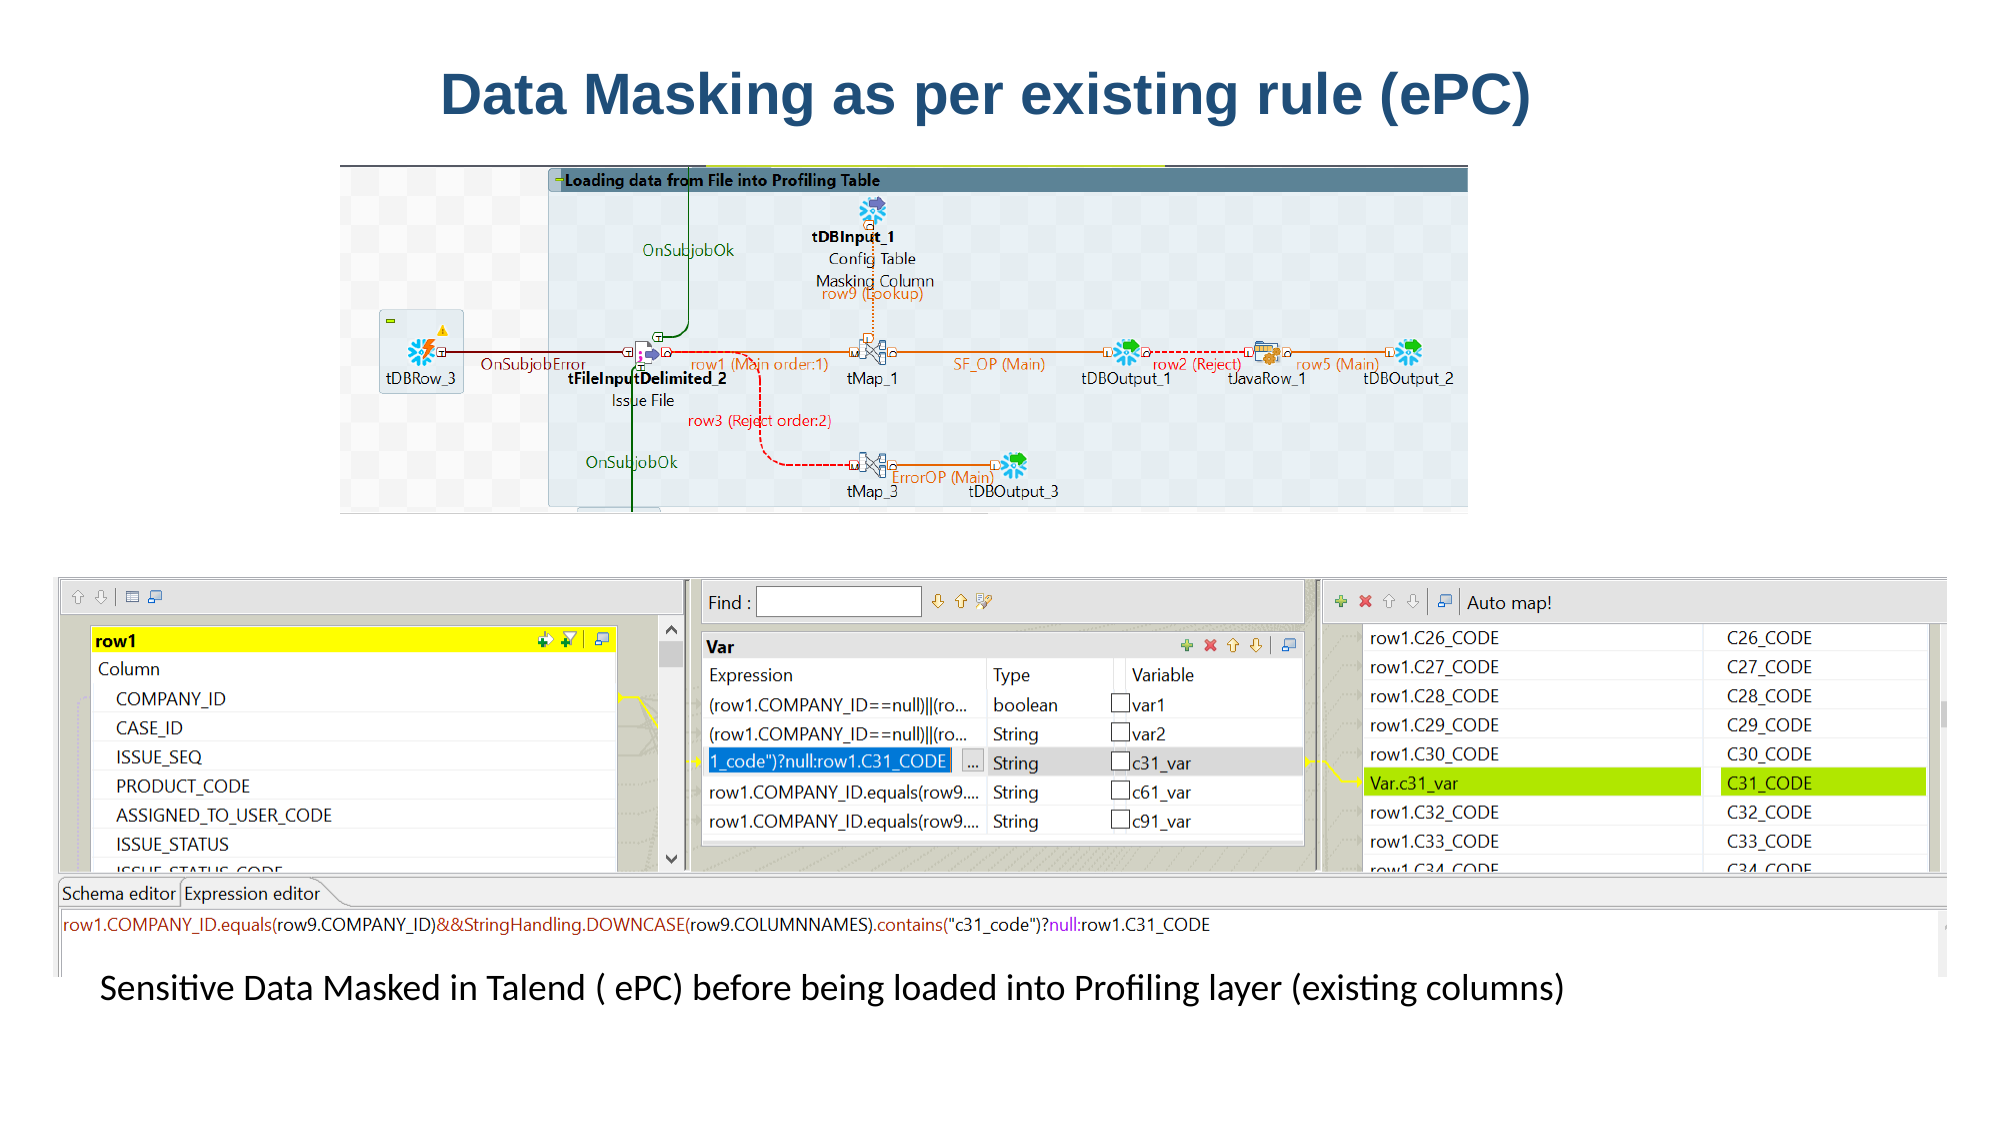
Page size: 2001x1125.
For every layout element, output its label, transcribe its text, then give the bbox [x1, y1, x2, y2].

picture [340, 165, 1468, 514]
text_box Data Masking as per existing rule (ePC) [85, 49, 1889, 134]
picture [53, 577, 1947, 977]
text_box Sensitive Data Masked in Talend ( ePC) before being loaded into Profiling layer (existing columns) [85, 955, 1985, 1016]
